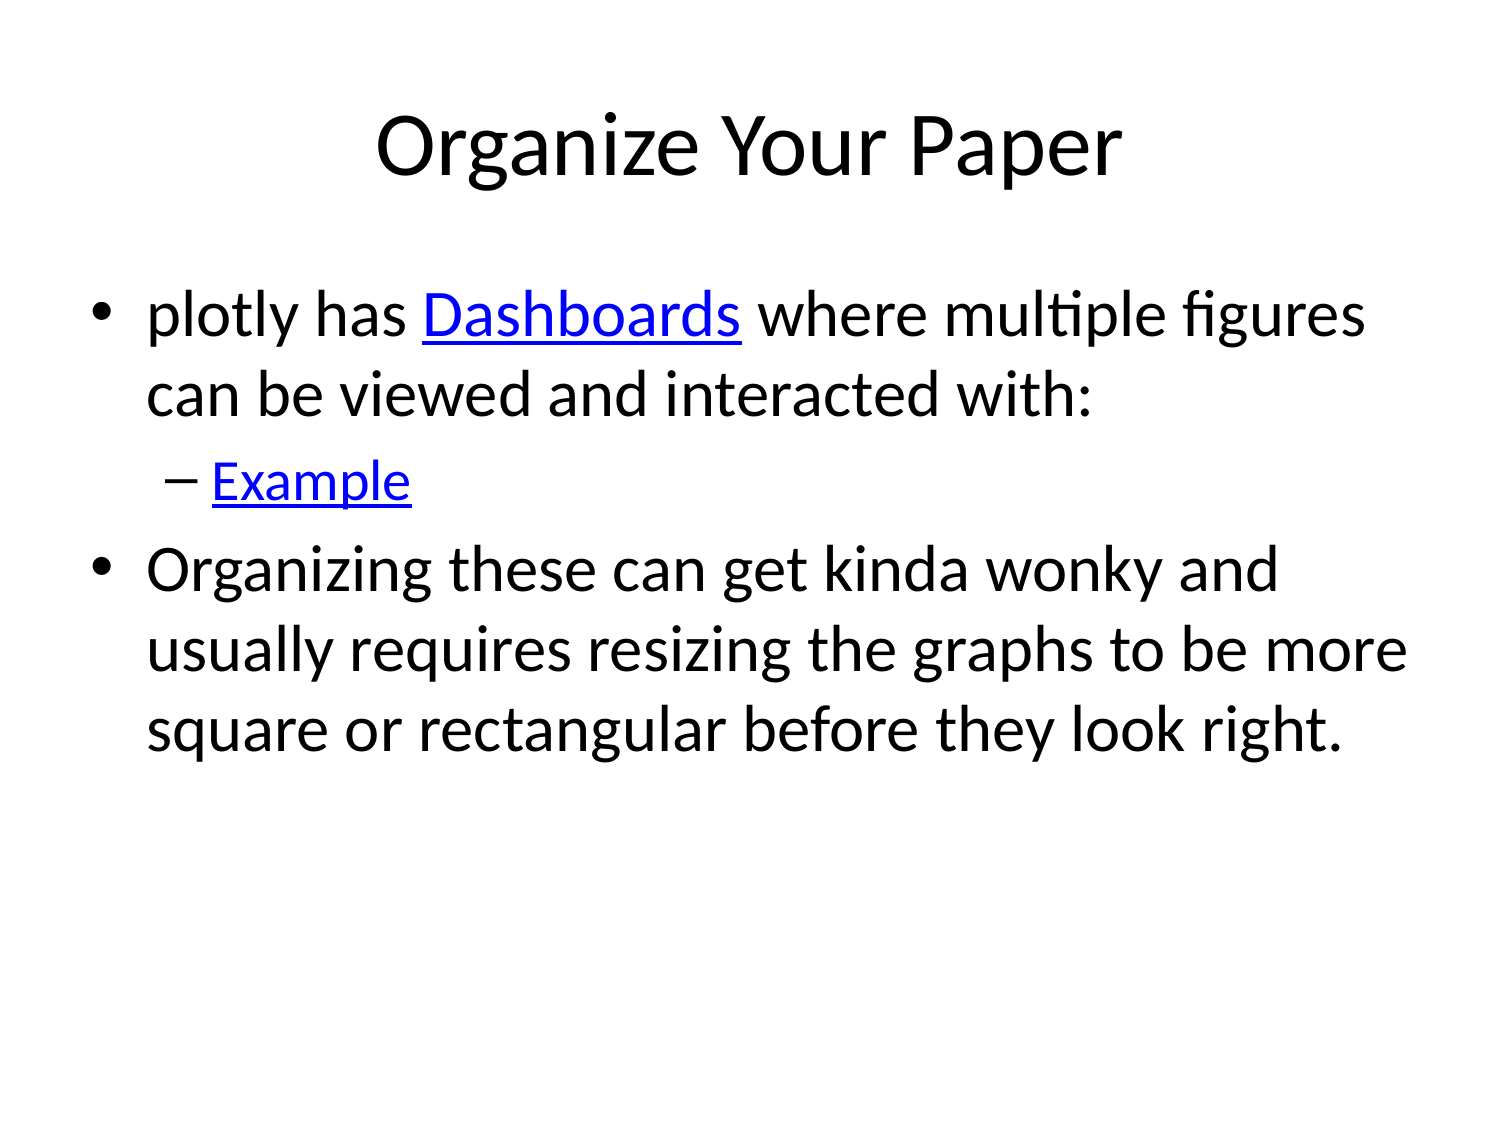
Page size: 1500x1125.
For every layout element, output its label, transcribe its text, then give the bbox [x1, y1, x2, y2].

list plotly has Dashboards where multiple figures can be viewed and interacted with: Example Organizing these can get kinda wonky and usually requires resizing the graphs to be more square or rectangular before they look right. [75, 262, 1425, 1005]
title Organize Your Paper [75, 45, 1425, 233]
